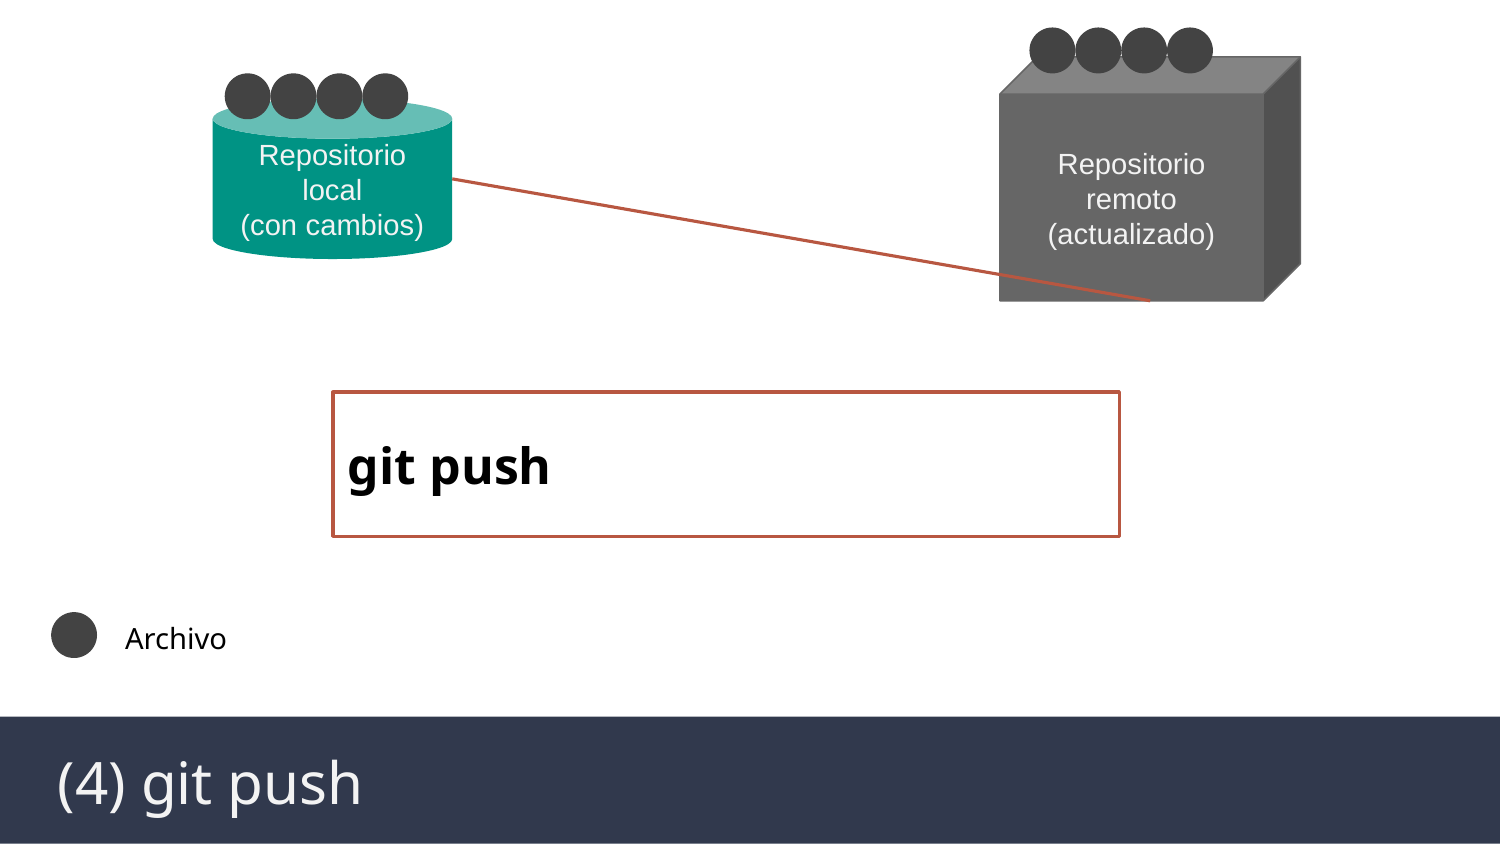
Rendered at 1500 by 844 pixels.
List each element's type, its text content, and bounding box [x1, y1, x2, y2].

text_box Repositorio remoto (actualizado) [999, 56, 1301, 301]
text_box [270, 73, 316, 120]
text_box git push [332, 392, 1120, 537]
text_box [51, 612, 98, 658]
text_box [362, 73, 409, 120]
text_box [1029, 27, 1075, 74]
text_box Archivo [110, 605, 248, 665]
text_box [1075, 27, 1121, 74]
text_box [1121, 27, 1167, 74]
title (4) git push [27, 731, 1378, 834]
text_box [1167, 27, 1213, 74]
text_box [316, 73, 362, 120]
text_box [1000, 57, 1300, 94]
text_box [224, 73, 271, 120]
text_box Repositorio local (con cambios) [212, 103, 453, 260]
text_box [452, 178, 1001, 198]
